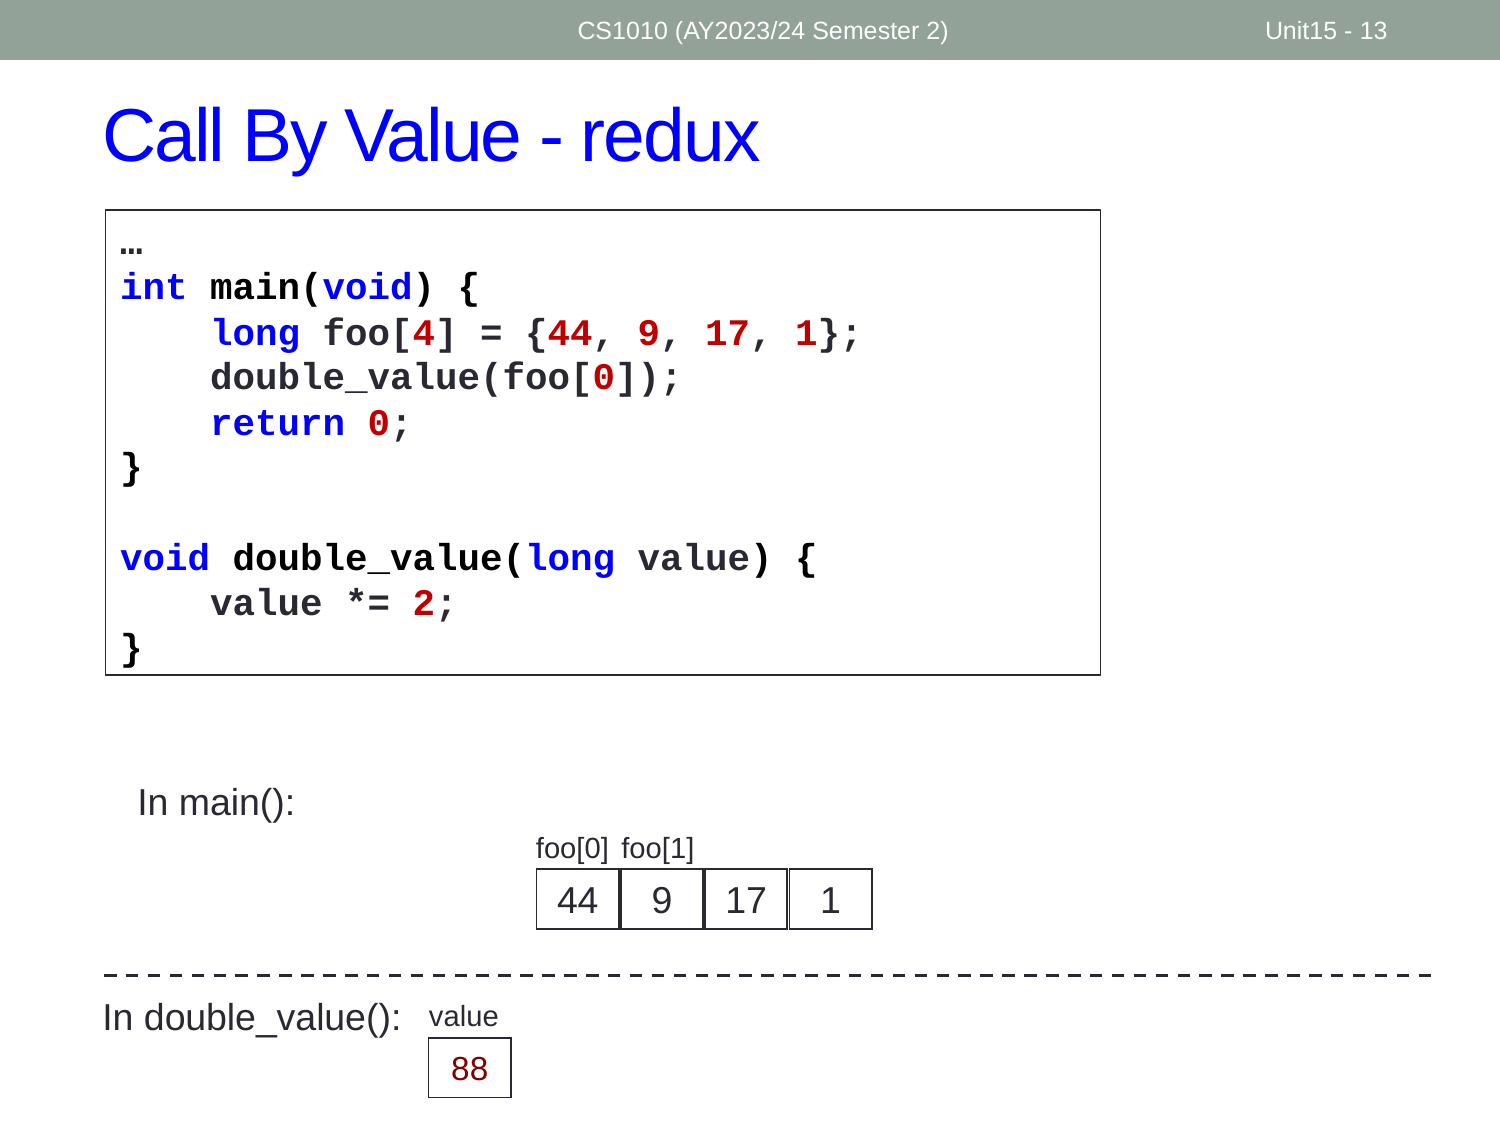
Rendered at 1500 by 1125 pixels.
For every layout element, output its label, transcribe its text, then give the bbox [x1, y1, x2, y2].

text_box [105, 770, 1435, 976]
text_box 44 [428, 1055, 511, 1098]
title Call By Value - redux [87, 62, 1463, 200]
text_box 88 [433, 1055, 507, 1095]
slide_number Unit15 - 13 [1250, 3, 1425, 57]
text_box … int main(void) { long foo[4] = {44, 9, 17, 1}; double_value(foo[0]); return 0; } void double_value(long value) { value *= 2; } [103, 208, 1103, 677]
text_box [87, 985, 521, 1047]
footer CS1010 (AY2023/24 Semester 2) [562, 3, 1238, 57]
